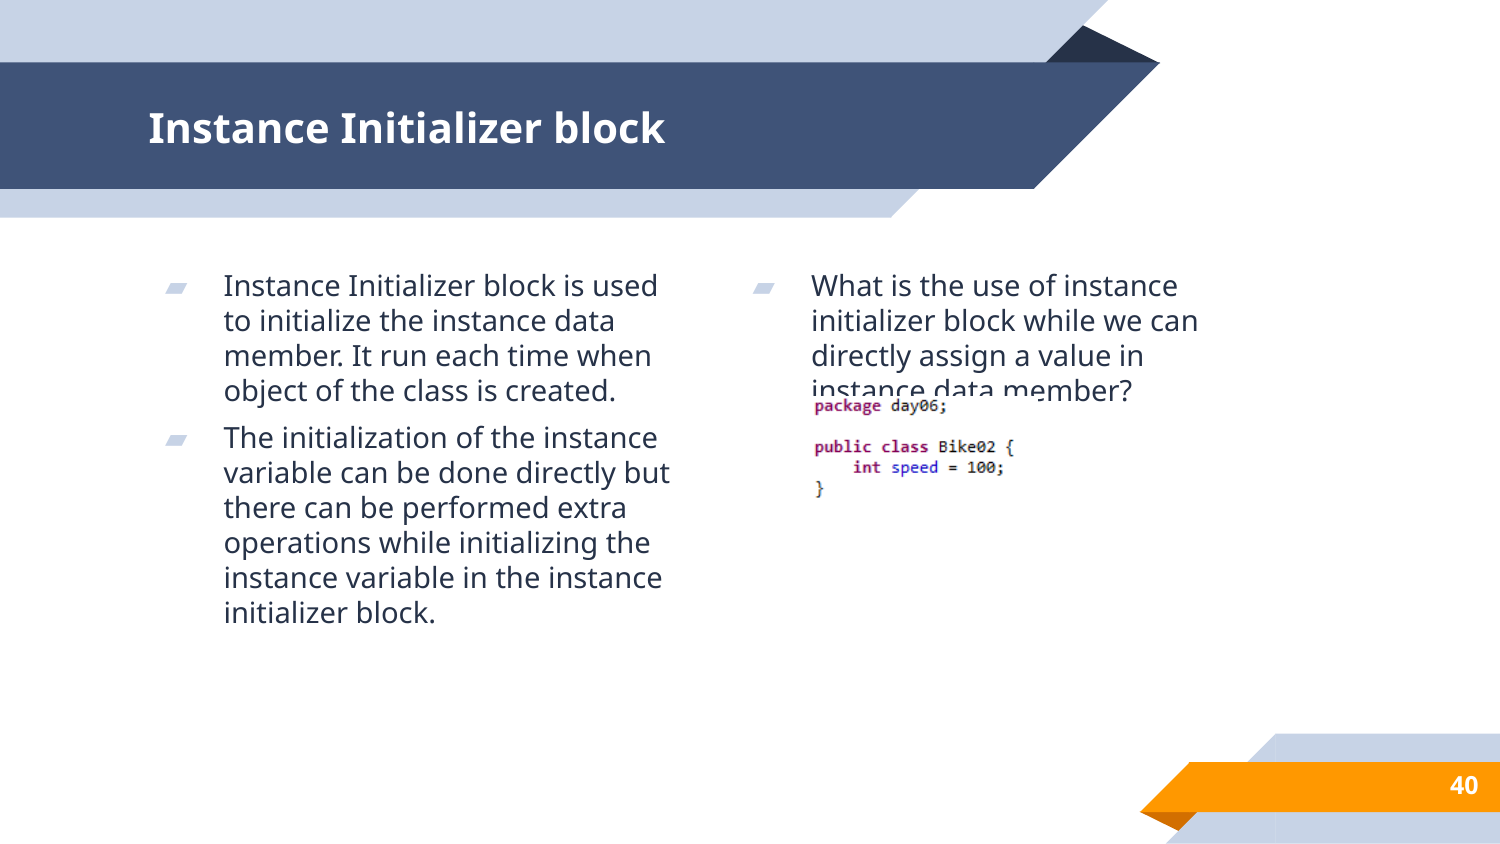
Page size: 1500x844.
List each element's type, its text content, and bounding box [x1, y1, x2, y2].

list What is the use of instance initializer block while we can directly assign a value in instance data member? [721, 252, 1276, 700]
list Instance Initializer block is used to initialize the instance data member. It run each time when object of the class is created. The initialization of the instance variable can be done directly but there can be performed extra operations while initializing the instance variable in the instance initializer block. [133, 252, 688, 700]
slide_number 40 [1249, 760, 1494, 813]
picture [812, 396, 1038, 506]
title Instance Initializer block [133, 64, 997, 190]
